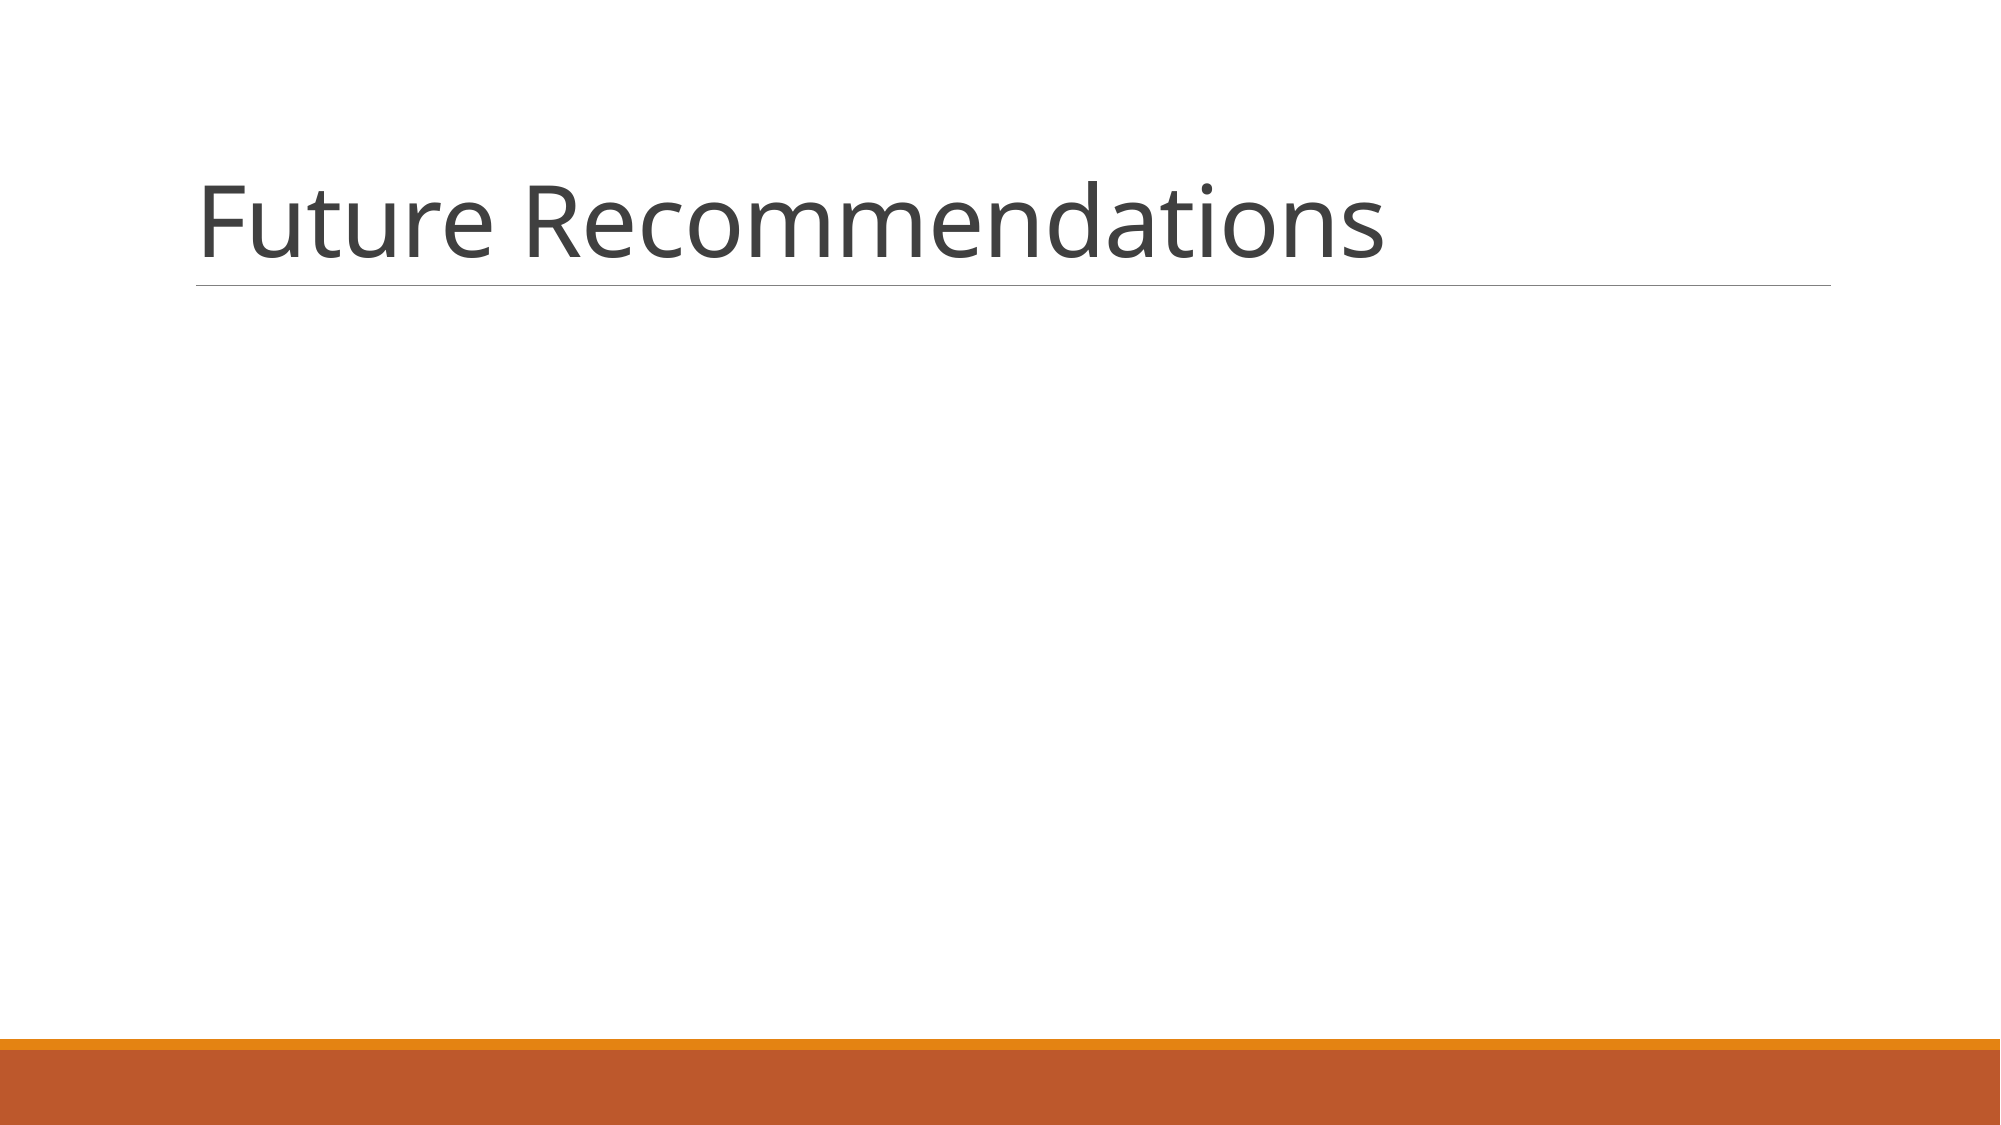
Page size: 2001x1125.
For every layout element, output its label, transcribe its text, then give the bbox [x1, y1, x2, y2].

title Future Recommendations [180, 47, 1830, 285]
